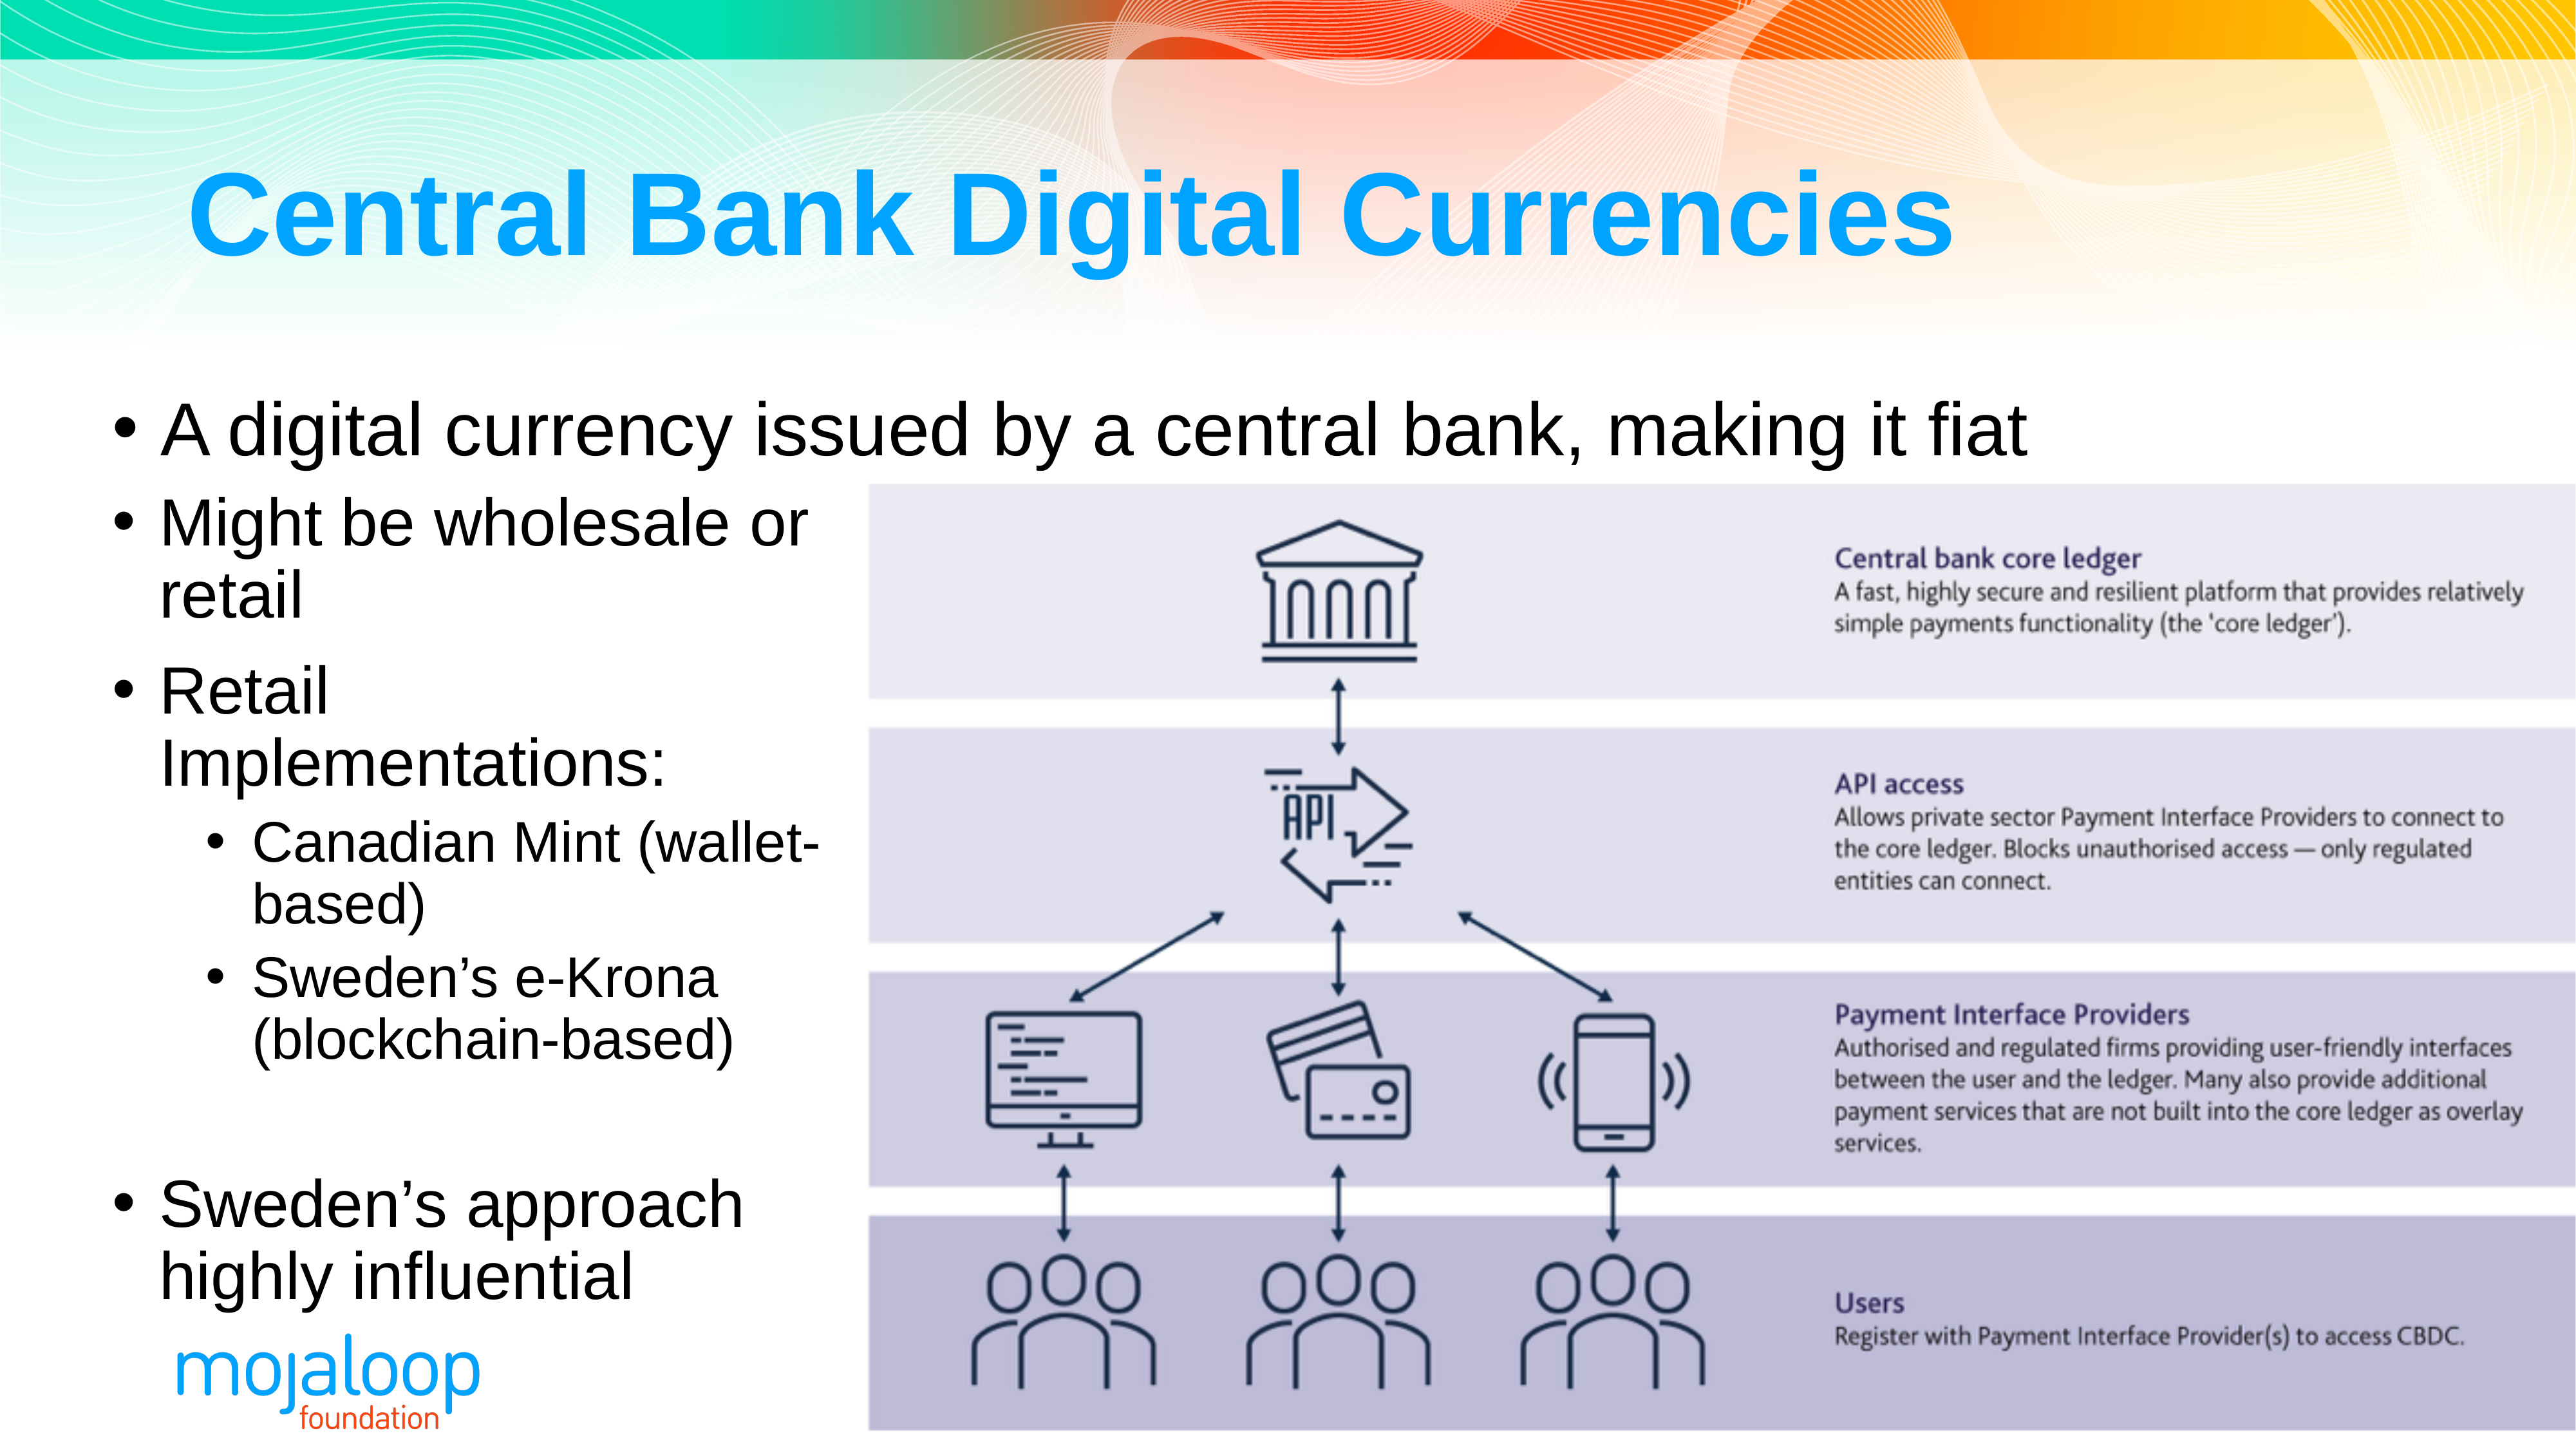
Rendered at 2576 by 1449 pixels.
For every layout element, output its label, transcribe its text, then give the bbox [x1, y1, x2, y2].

picture [0, 471, 2576, 1449]
picture [0, 0, 2576, 59]
list A digital currency issued by a central bank, making it fiat [102, 385, 2399, 482]
text_box Might be wholesale or retail Retail Implementations: Canadian Mint (wallet-based) Sweden’s e-Krona (blockchain-based) Sweden’s approach highly influential [102, 482, 853, 1321]
title Central Bank Digital Currencies [177, 77, 2399, 357]
